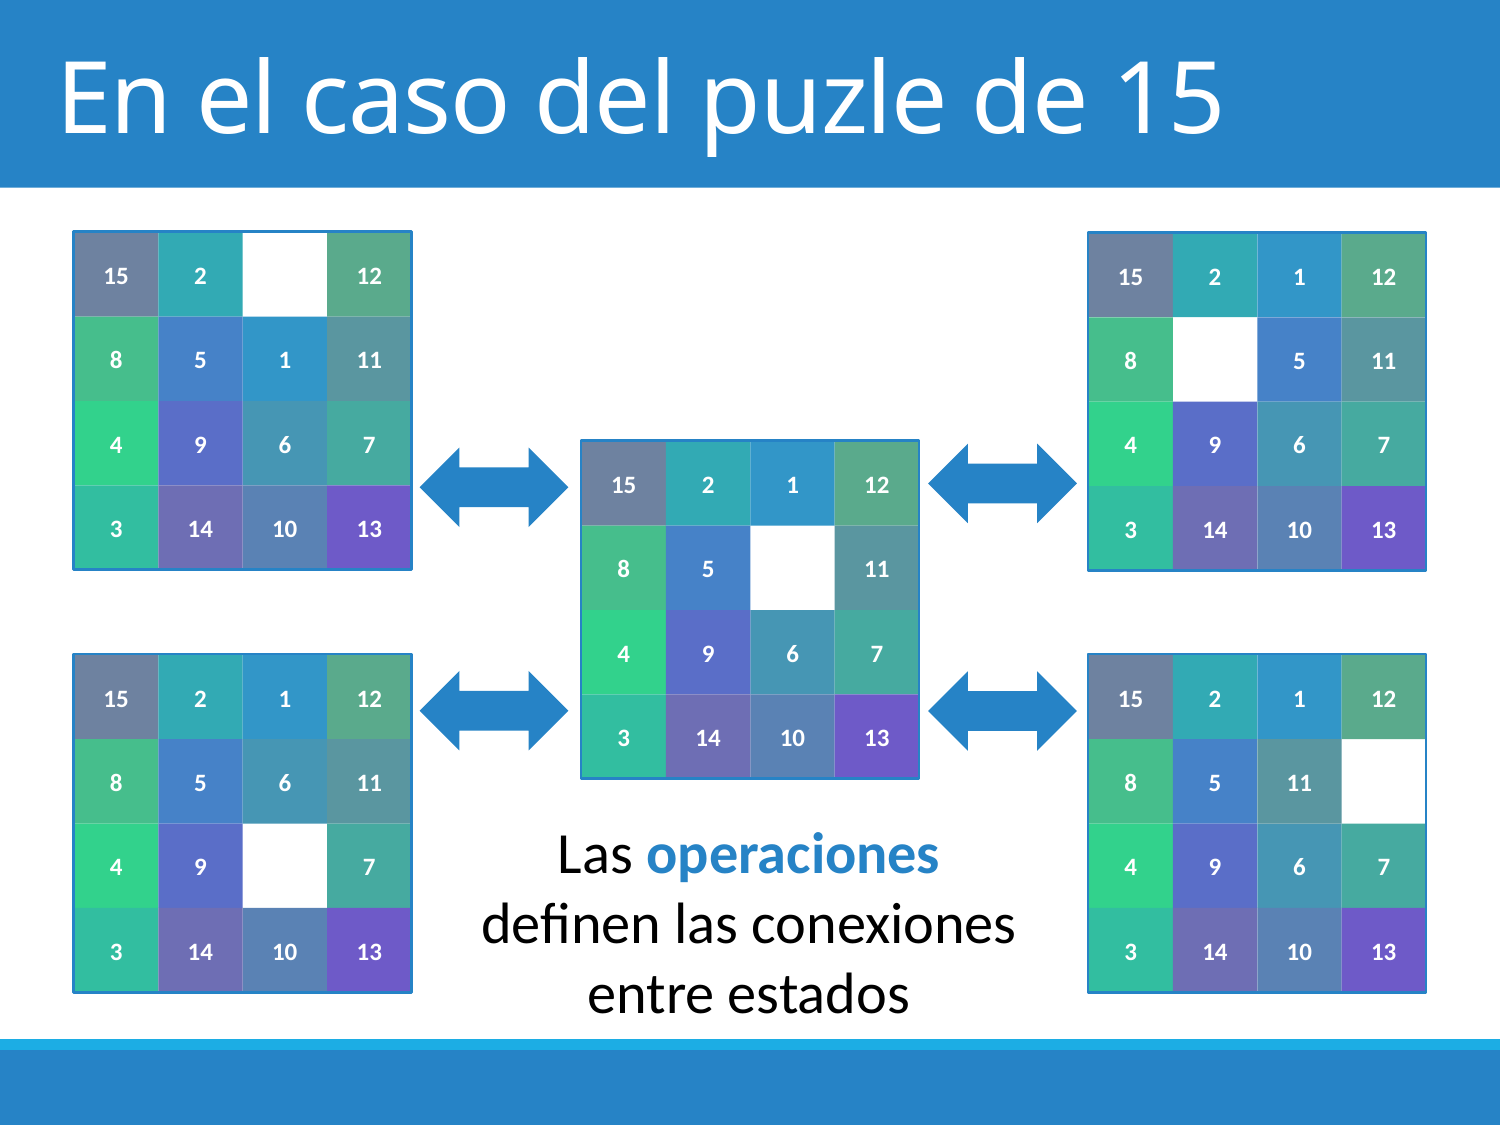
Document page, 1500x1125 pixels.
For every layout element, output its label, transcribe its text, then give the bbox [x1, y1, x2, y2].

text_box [1087, 653, 1427, 993]
text_box [420, 669, 570, 752]
text_box [928, 442, 1078, 525]
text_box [72, 231, 412, 571]
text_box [1087, 231, 1427, 571]
title En el caso del puzle de 15 [41, 0, 1459, 188]
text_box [580, 440, 920, 780]
text_box [420, 446, 570, 529]
text_box [928, 670, 1078, 752]
text_box Las operaciones definen las conexiones entre estados [461, 807, 1037, 1033]
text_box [72, 653, 412, 993]
